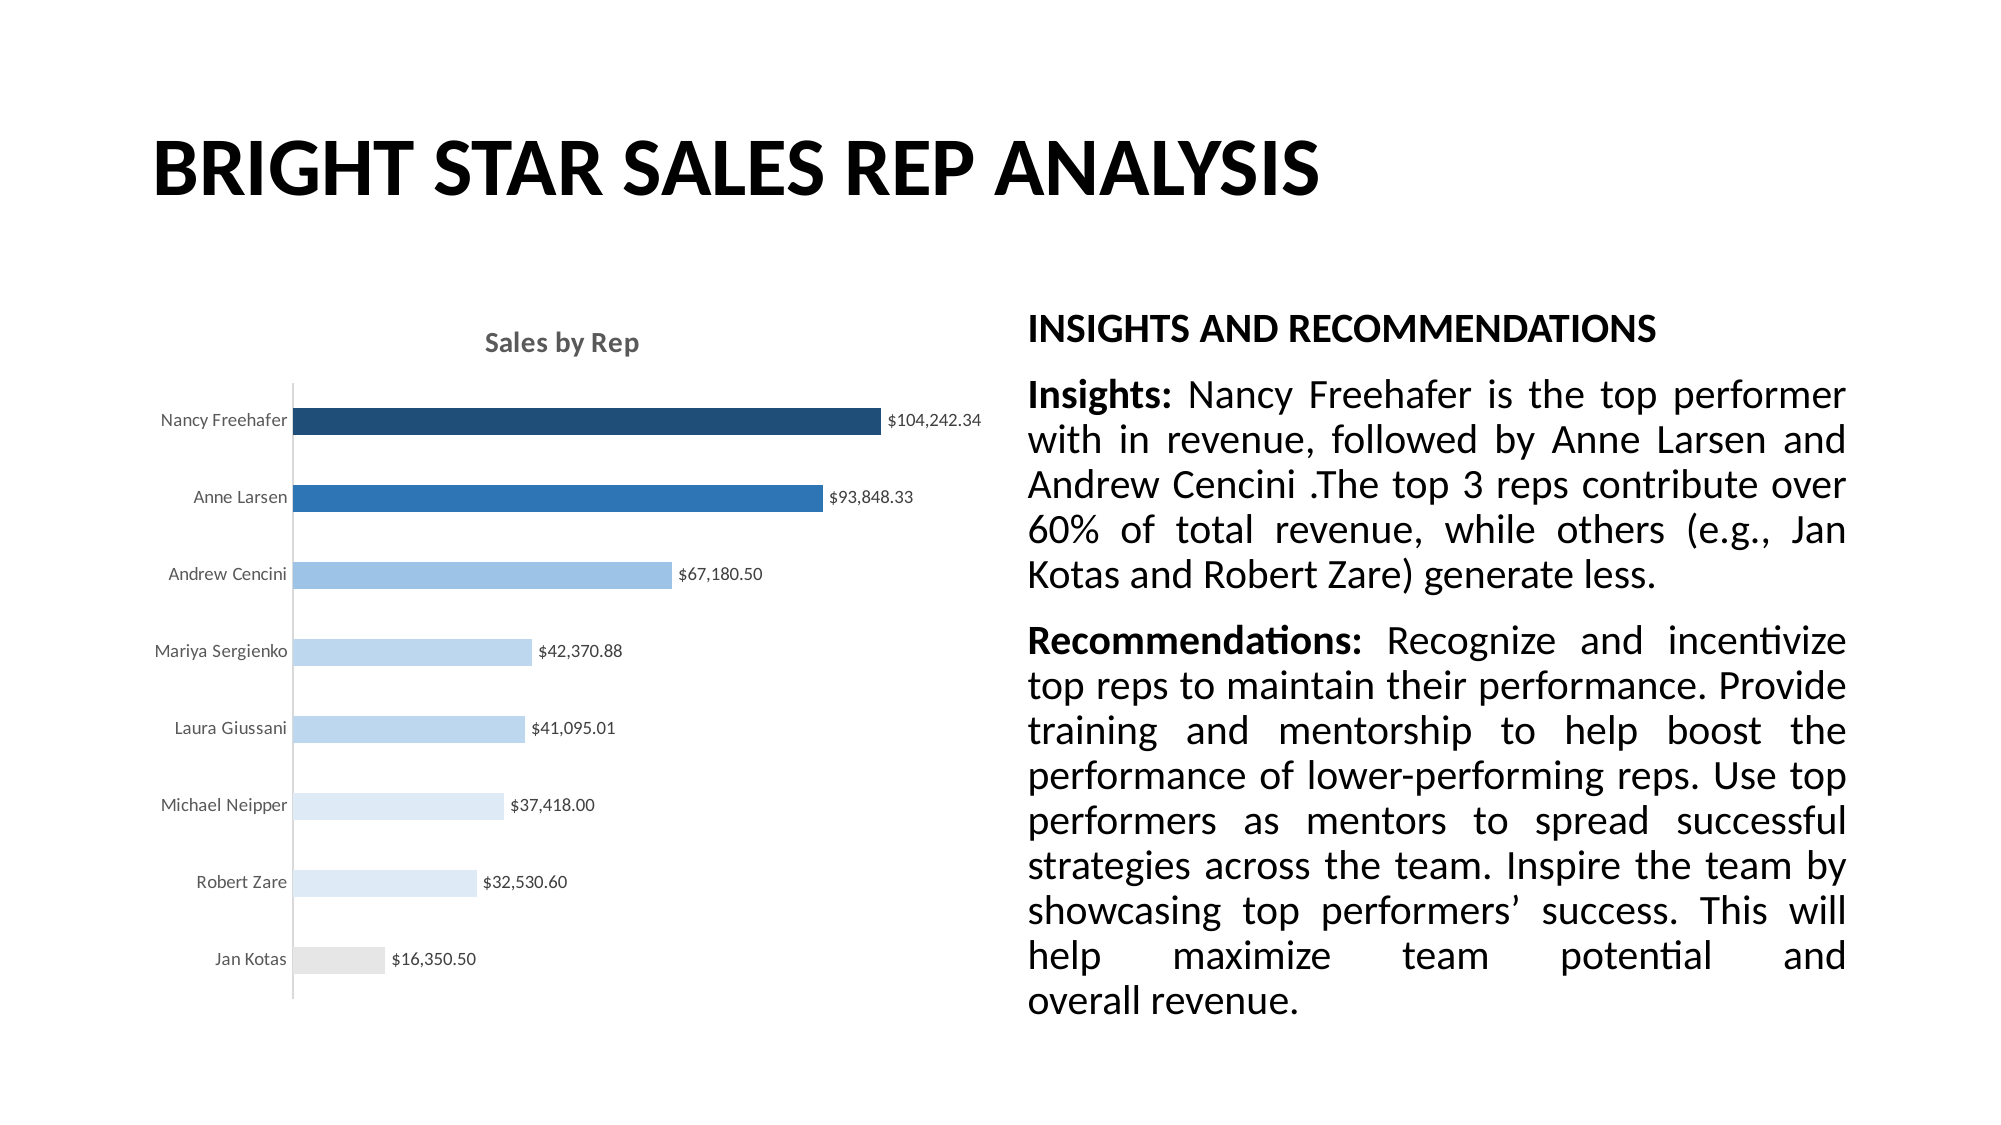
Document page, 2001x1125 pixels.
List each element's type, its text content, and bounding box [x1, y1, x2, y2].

list INSIGHTS AND RECOMMENDATIONS Insights: Nancy Freehafer is the top performer with in revenue, followed by Anne Larsen and Andrew Cencini .The top 3 reps contribute over 60% of total revenue, while others (e.g., Jan Kotas and Robert Zare) generate less. Recommendations: Recognize and incentivize top reps to maintain their performance. Provide training and mentorship to help boost the performance of lower-performing reps. Use top performers as mentors to spread successful strategies across the team. Inspire the team by showcasing top performers’ success. This will help maximize team potential and overall revenue. [1012, 299, 1863, 1014]
title BRIGHT STAR SALES REP ANALYSIS [137, 59, 1863, 278]
chart [137, 299, 988, 1014]
